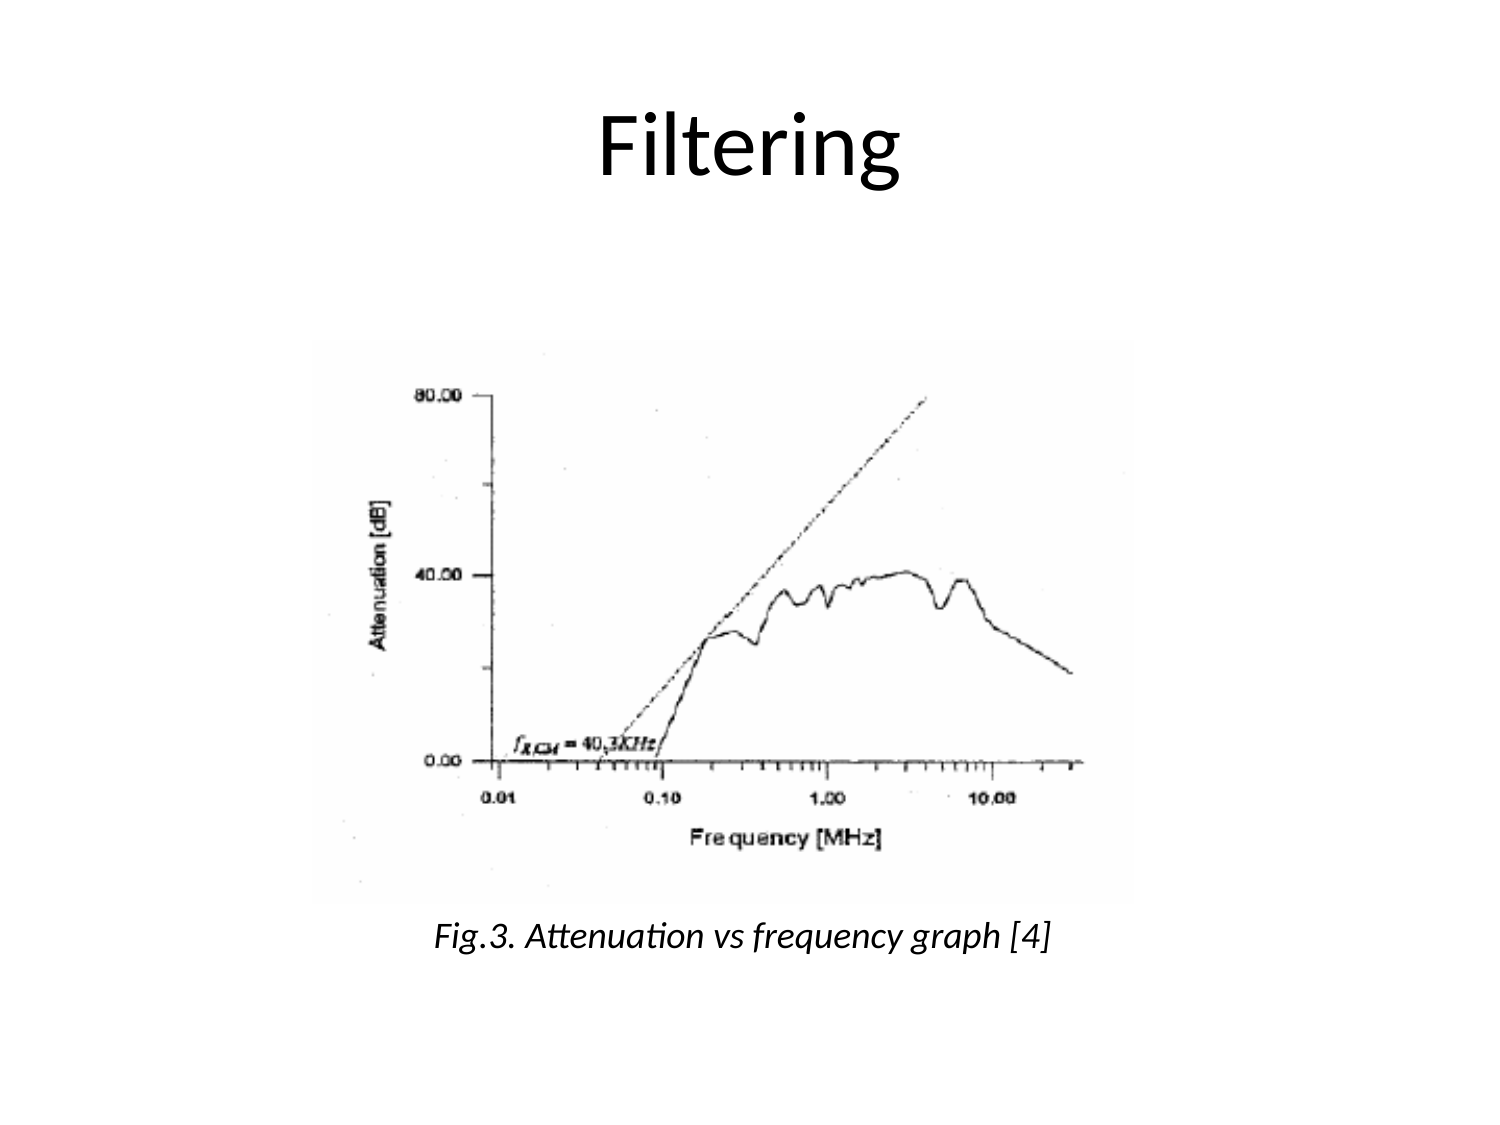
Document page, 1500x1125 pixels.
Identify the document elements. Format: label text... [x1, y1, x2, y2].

text_box Fig.3. Attenuation vs frequency graph [4] [419, 912, 1199, 964]
picture [312, 314, 1211, 905]
title Filtering [75, 45, 1425, 233]
